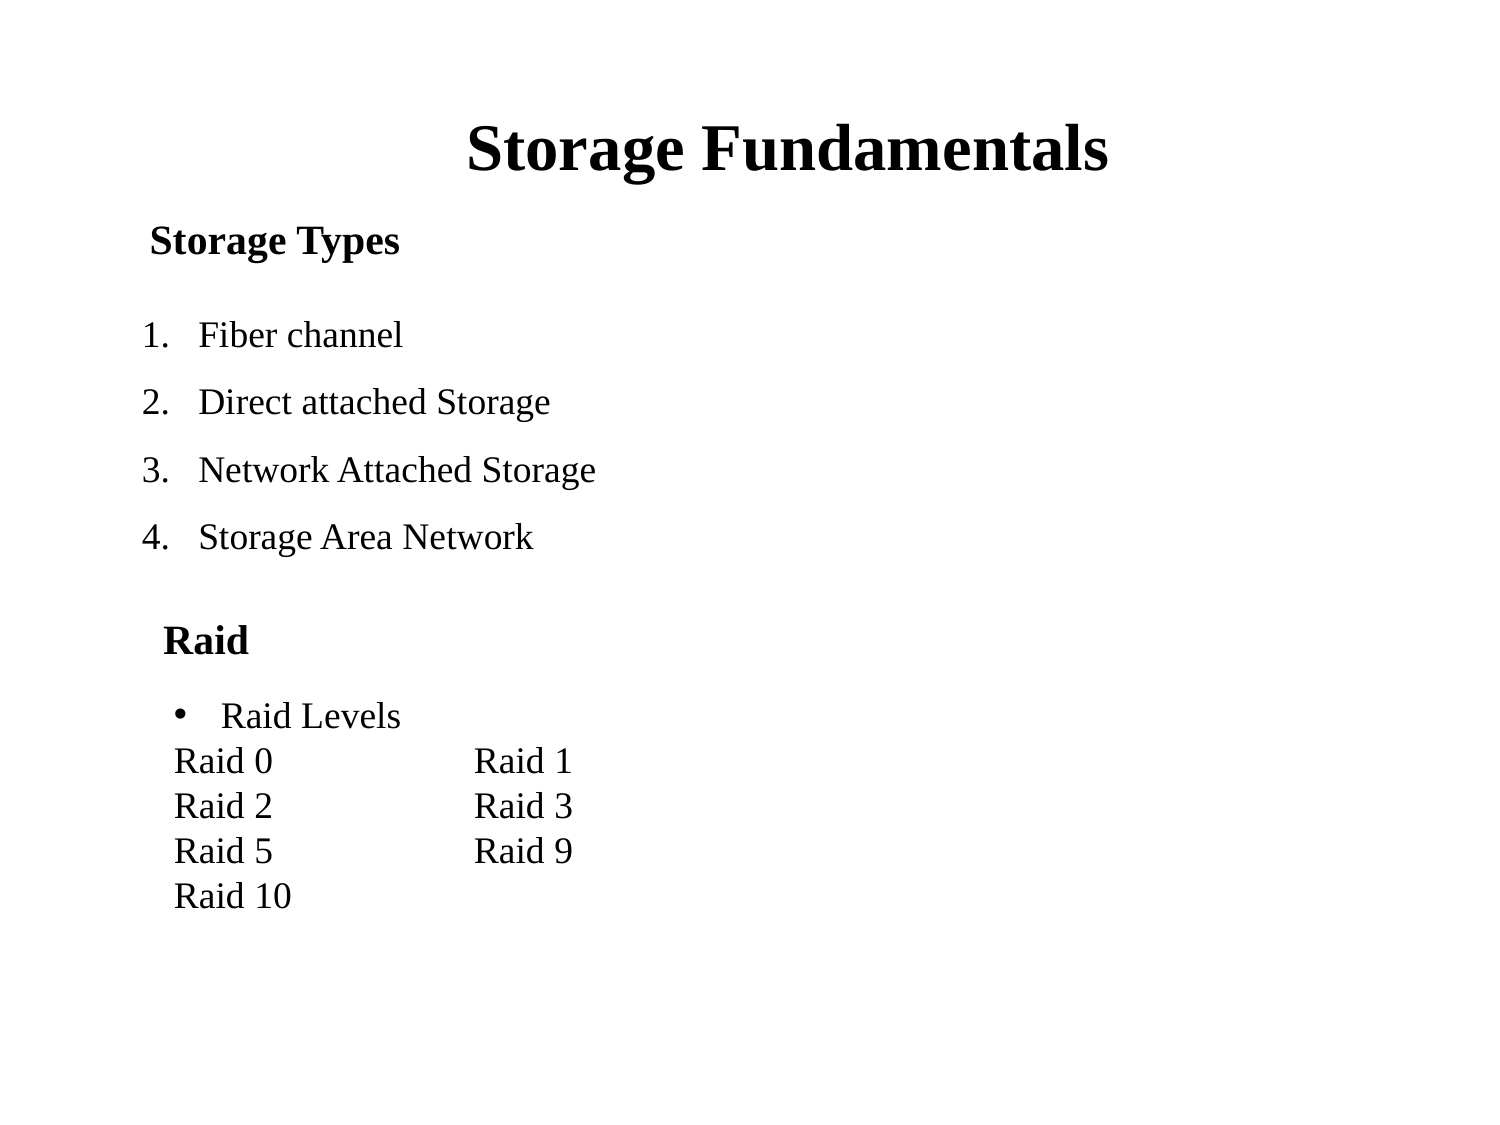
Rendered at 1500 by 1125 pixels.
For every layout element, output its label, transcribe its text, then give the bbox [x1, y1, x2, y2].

text_box Fiber channel Direct attached Storage Network Attached Storage Storage Area Network [127, 279, 612, 565]
text_box Storage Fundamentals [369, 44, 1207, 245]
title Storage Types [0, 137, 588, 338]
text_box Raid Levels Raid 0 Raid 1 Raid 2 Raid 3 Raid 5 Raid 9 Raid 10 [159, 683, 589, 924]
text_box Raid [0, 537, 438, 738]
